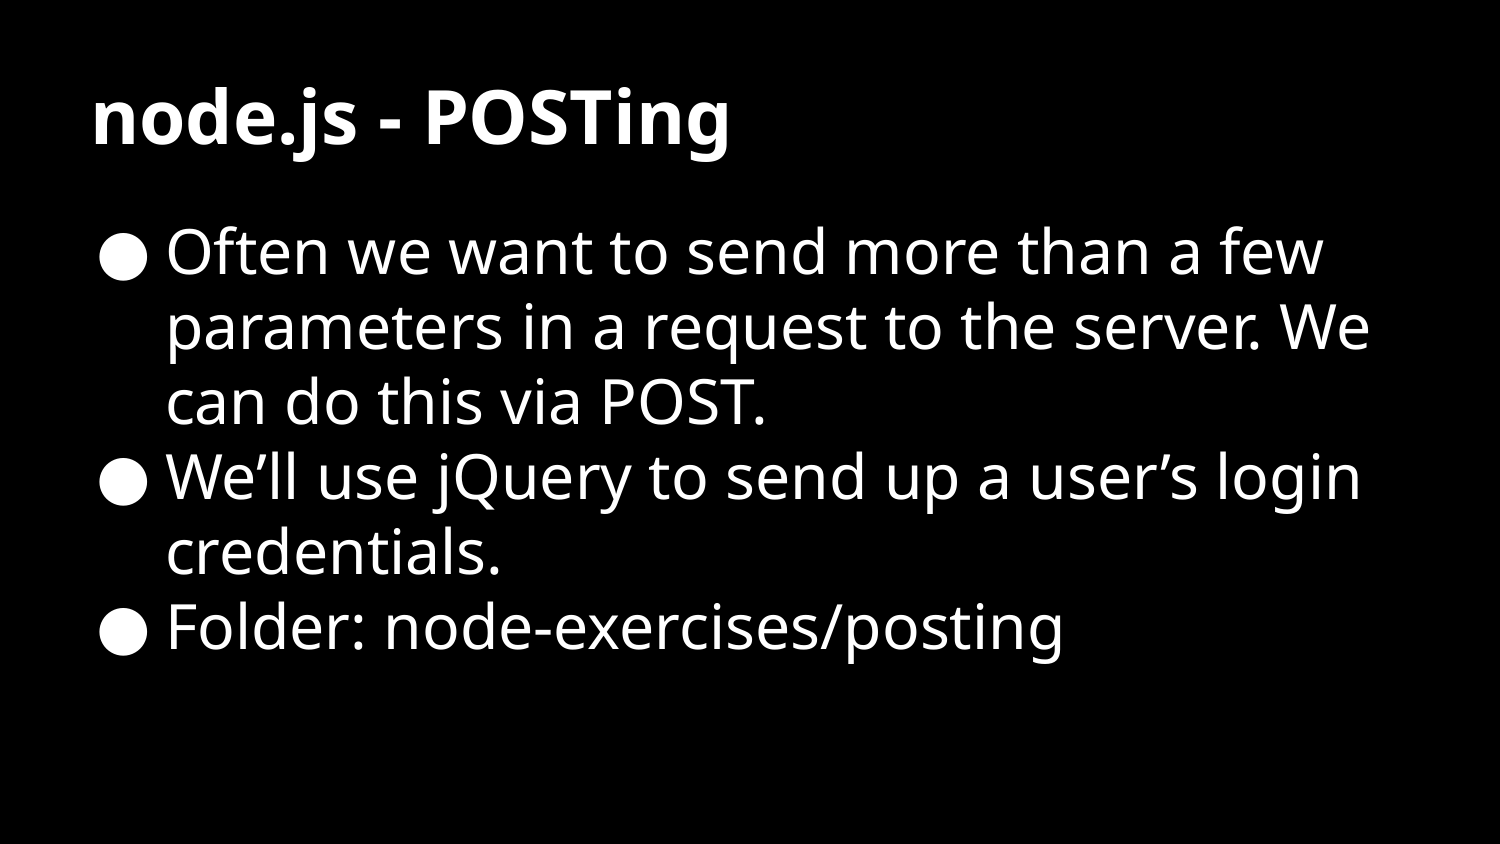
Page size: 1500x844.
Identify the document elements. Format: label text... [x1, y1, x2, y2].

list Often we want to send more than a few parameters in a request to the server. We can do this via POST. We’ll use jQuery to send up a user’s login credentials. Folder: node-exercises/posting [75, 196, 1425, 808]
title node.js - POSTing [75, 33, 1425, 175]
